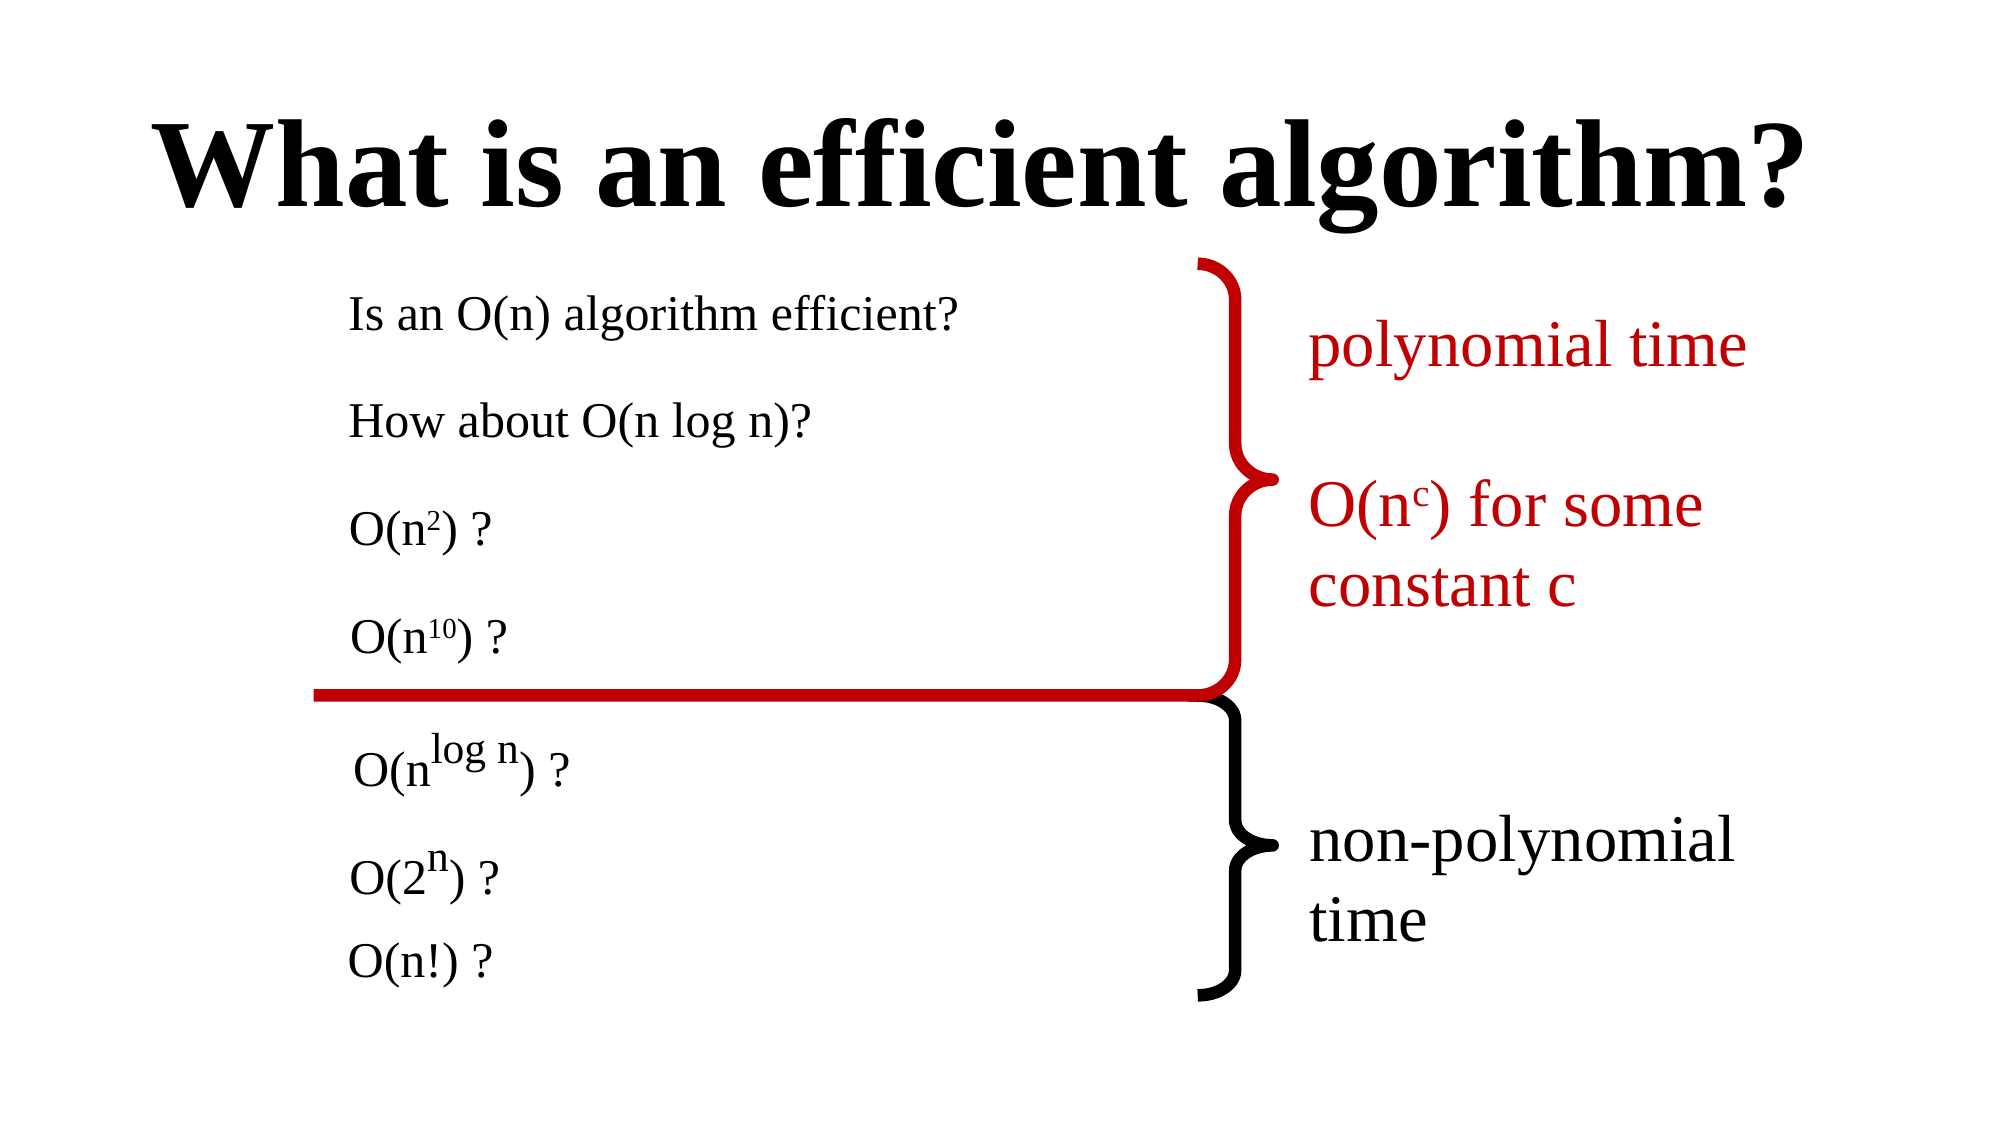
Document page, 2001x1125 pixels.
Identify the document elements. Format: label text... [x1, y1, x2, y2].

text_box O(n!) ? [332, 919, 509, 995]
text_box polynomial time O(nc) for some constant c [1293, 292, 1764, 628]
text_box O(nlog n) ? [338, 703, 586, 809]
text_box O(2n) ? [334, 811, 516, 917]
text_box How about O(n log n)? [333, 380, 828, 456]
text_box non-polynomial time [1294, 787, 1752, 963]
text_box [1197, 695, 1273, 996]
text_box O(n2) ? [334, 488, 508, 564]
text_box [1197, 263, 1273, 696]
title What is an efficient algorithm? [135, 47, 1861, 266]
text_box O(n10) ? [335, 596, 524, 671]
text_box Is an O(n) algorithm efficient? [333, 272, 975, 348]
